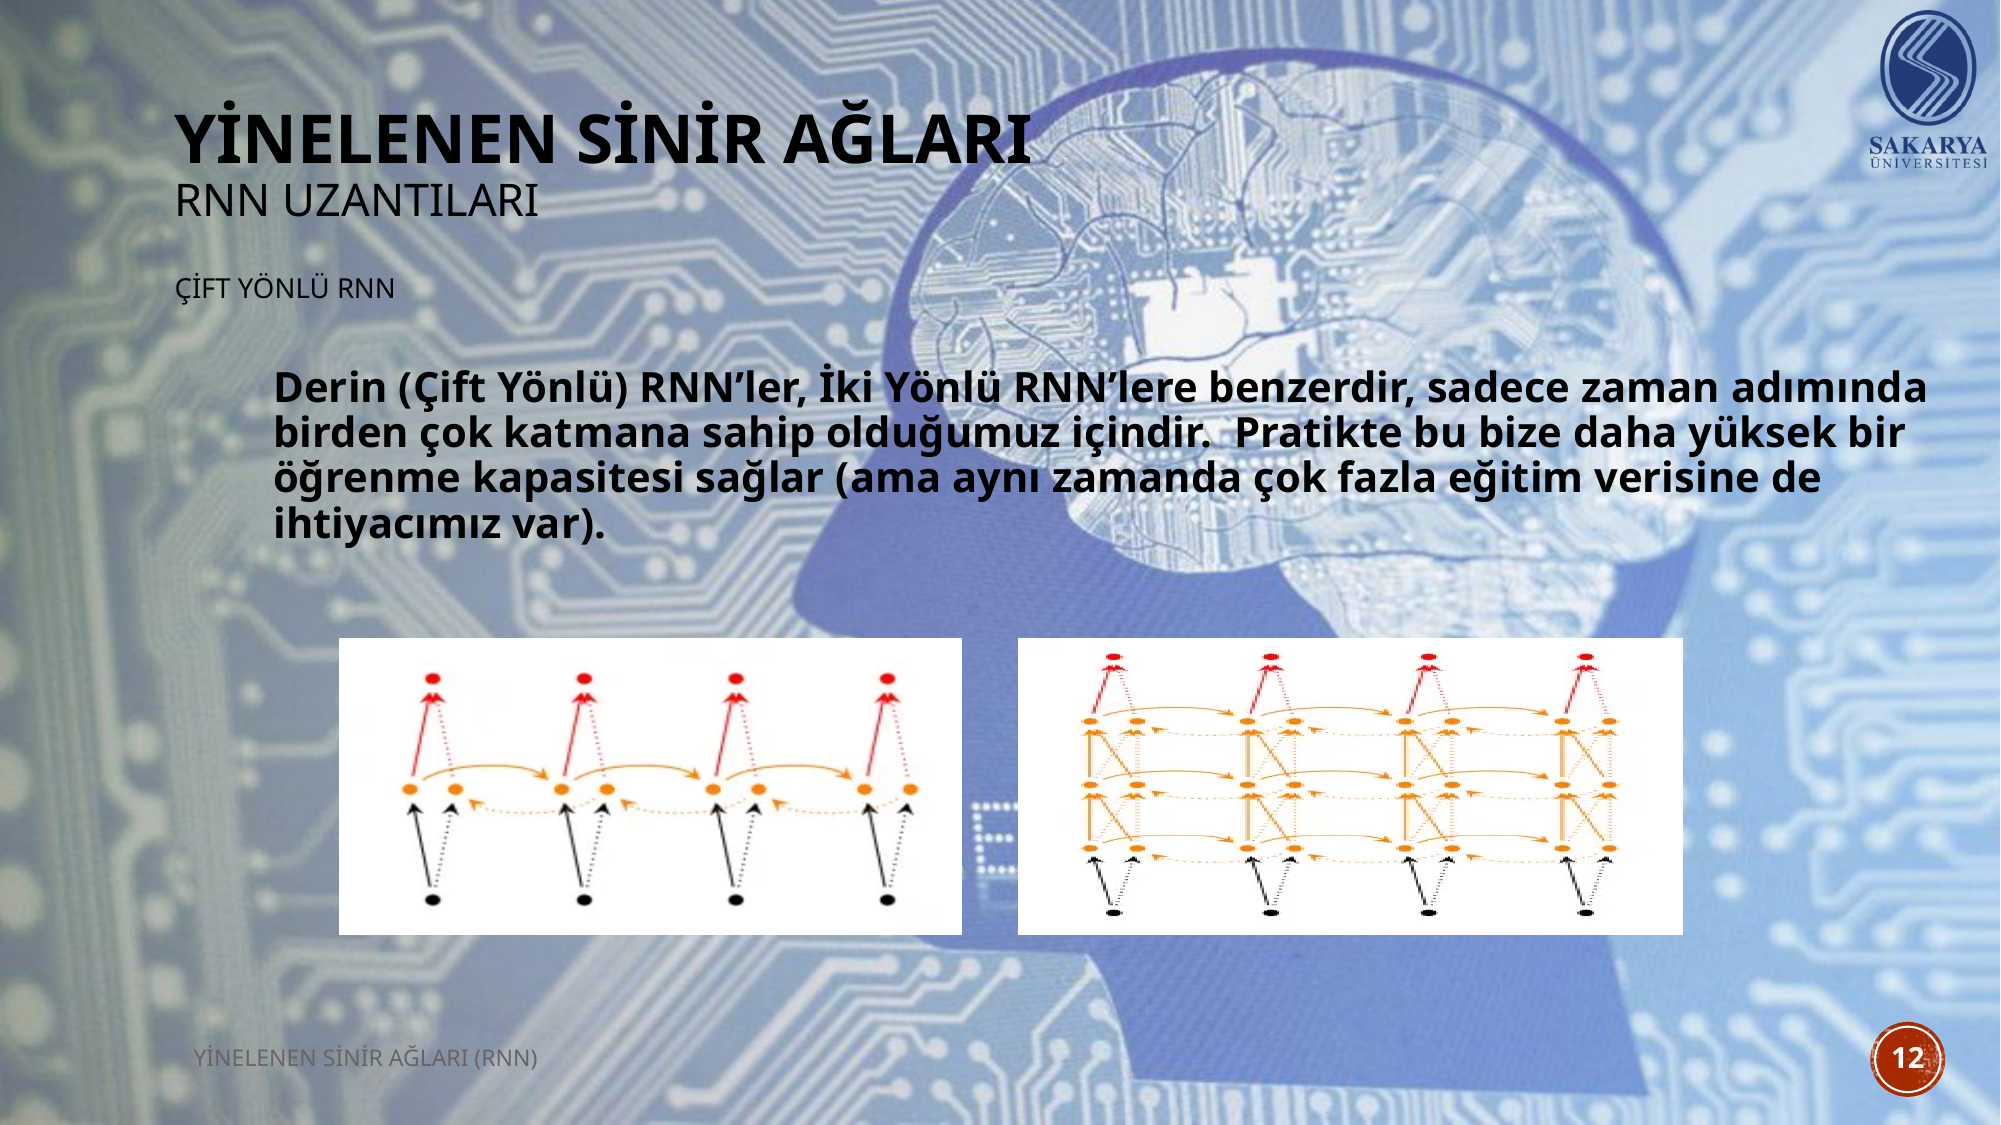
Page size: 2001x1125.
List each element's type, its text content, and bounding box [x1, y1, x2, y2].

footer YİNELENEN SİNİR AĞLARI (RNN) [178, 1028, 1217, 1089]
title YİNELENEN SİNİR AĞLARI​ RNN UZANTILARI ÇİFT YÖNLÜ RNN [159, 96, 1885, 314]
text_box Derin (Çift Yönlü) RNN’ler, İki Yönlü RNN’lere benzerdir, sadece zaman adımında birden çok katmana sahip olduğumuz içindir. Pratikte bu bize daha yüksek bir öğrenme kapasitesi sağlar (ama aynı zamanda çok fazla eğitim verisine de ihtiyacımız var). [258, 284, 2000, 891]
slide_number 12 [1855, 1028, 1961, 1089]
picture [0, 0, 2001, 1125]
